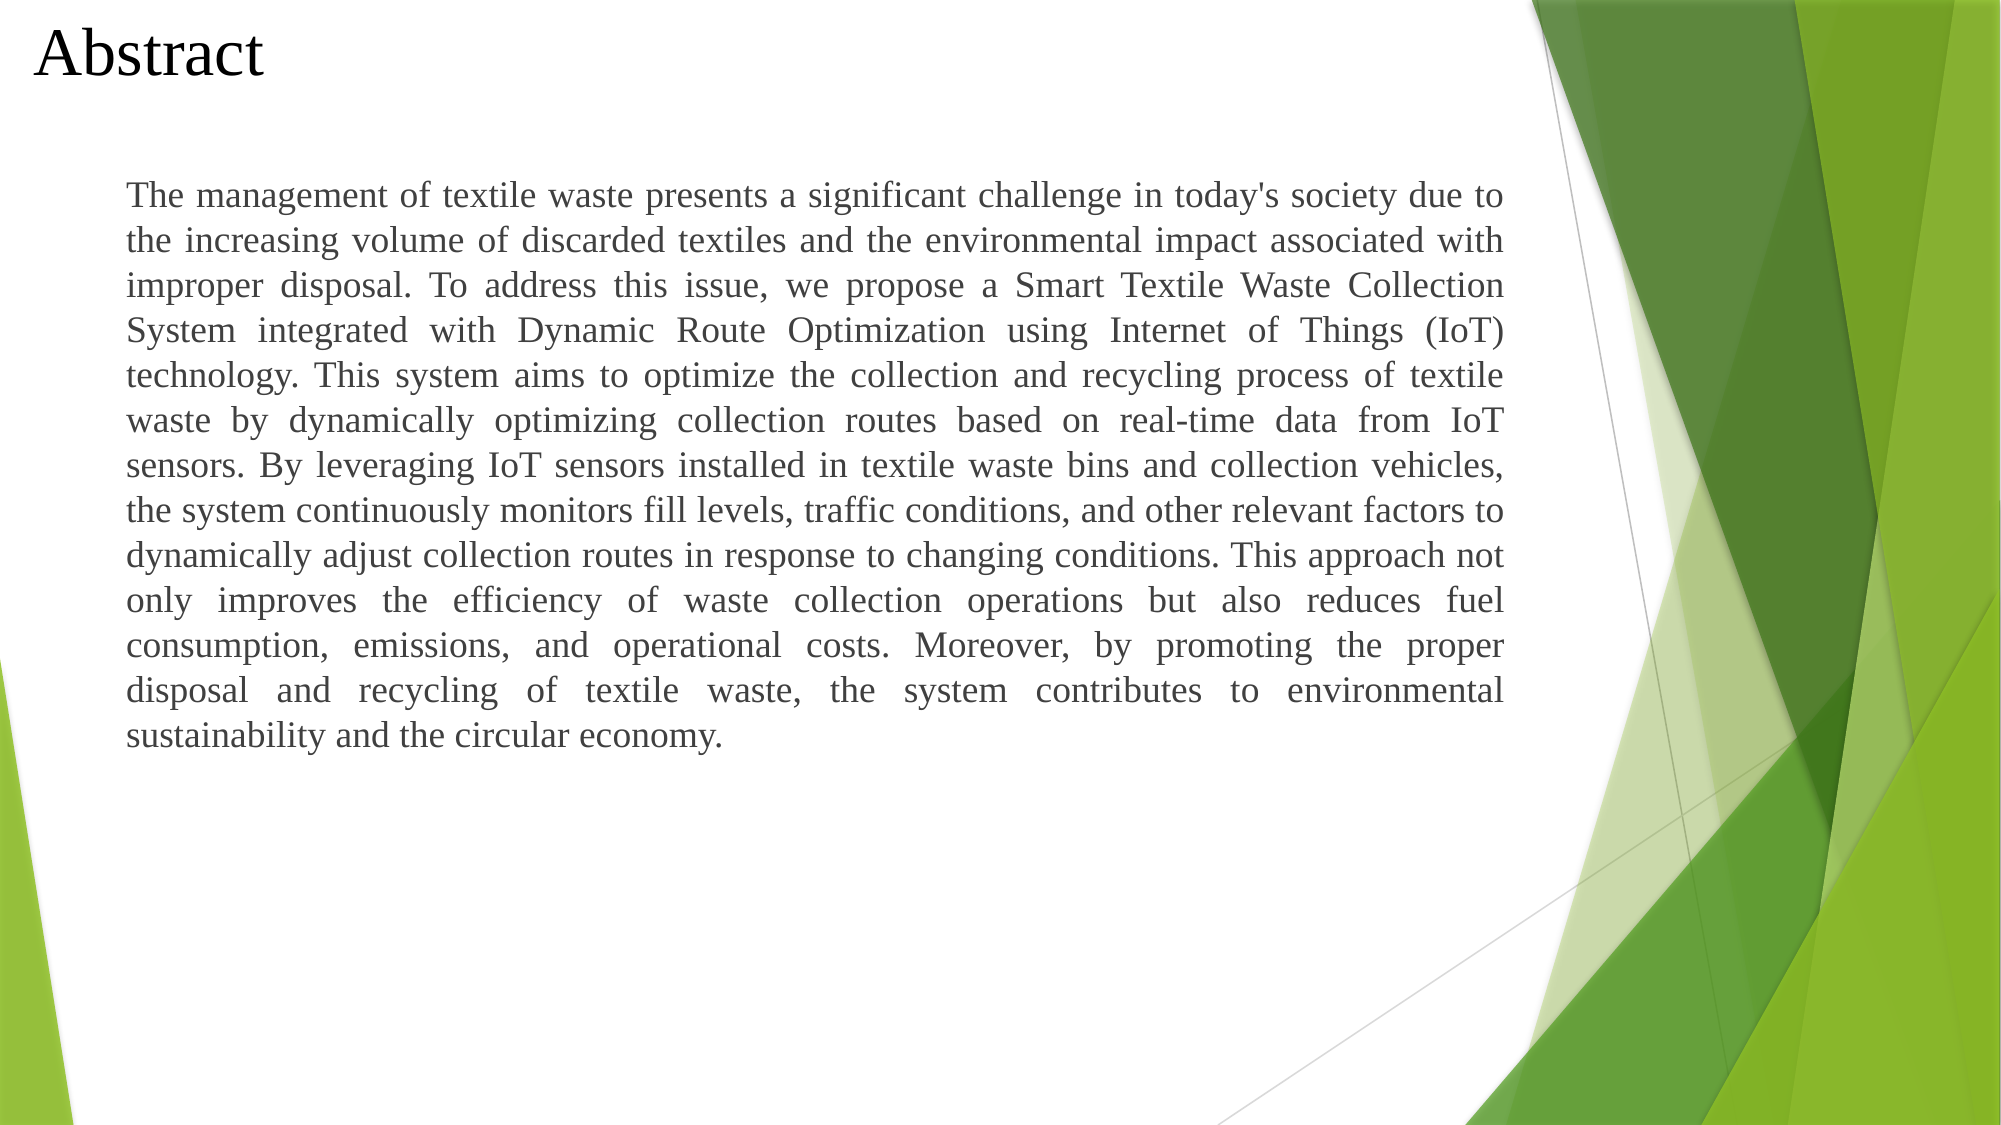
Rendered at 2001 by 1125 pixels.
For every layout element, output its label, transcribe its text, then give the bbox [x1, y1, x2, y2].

title Abstract [18, 0, 1429, 98]
list The management of textile waste presents a significant challenge in today's society due to the increasing volume of discarded textiles and the environmental impact associated with improper disposal. To address this issue, we propose a Smart Textile Waste Collection System integrated with Dynamic Route Optimization using Internet of Things (IoT) technology. This system aims to optimize the collection and recycling process of textile waste by dynamically optimizing collection routes based on real-time data from IoT sensors. By leveraging IoT sensors installed in textile waste bins and collection vehicles, the system continuously monitors fill levels, traffic conditions, and other relevant factors to dynamically adjust collection routes in response to changing conditions. This approach not only improves the efficiency of waste collection operations but also reduces fuel consumption, emissions, and operational costs. Moreover, by promoting the proper disposal and recycling of textile waste, the system contributes to environmental sustainability and the circular economy. [111, 162, 1522, 887]
